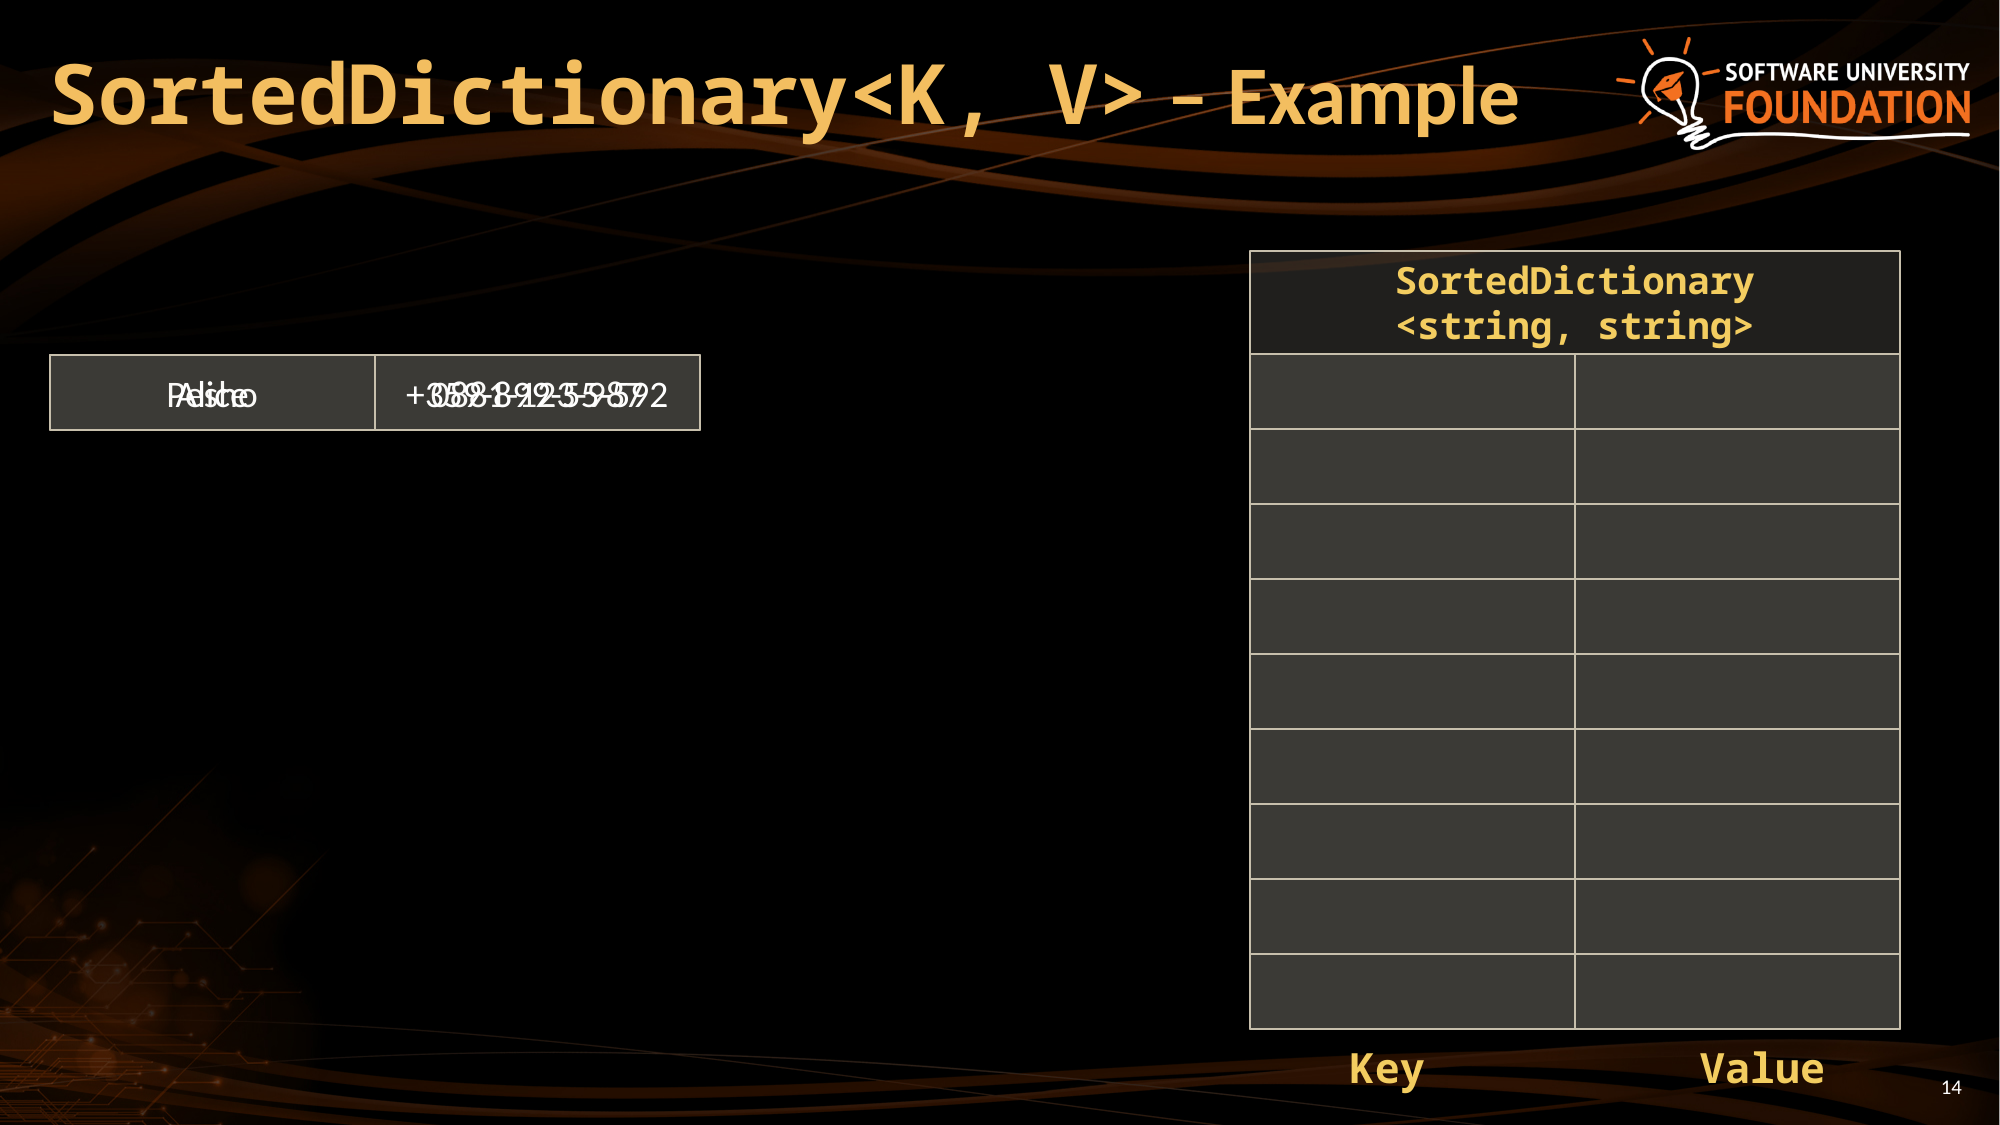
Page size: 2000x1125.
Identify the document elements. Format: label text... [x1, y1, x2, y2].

title SortedDictionary<K, V> – Example [30, 6, 1602, 189]
text_box [1574, 579, 1900, 654]
text_box [1249, 654, 1574, 729]
text_box [1249, 729, 1574, 804]
text_box [1249, 954, 1574, 1030]
text_box [1249, 429, 1574, 504]
text_box [1574, 429, 1900, 504]
text_box [1249, 504, 1574, 579]
text_box [1249, 354, 1574, 429]
text_box SortedDictionary <string, string> [1249, 249, 1900, 354]
text_box [1249, 804, 1574, 879]
text_box [1574, 729, 1900, 804]
text_box +359-899-55-592 [374, 354, 700, 430]
text_box [1249, 579, 1574, 654]
slide_number 14 [1897, 1070, 1968, 1103]
text_box [1574, 804, 1900, 879]
text_box [1574, 954, 1900, 1030]
text_box [1249, 879, 1574, 954]
text_box [1574, 504, 1900, 579]
text_box [1574, 654, 1900, 729]
picture [0, 0, 2000, 1125]
text_box Key Value [1249, 1034, 1900, 1100]
text_box [1574, 354, 1900, 429]
text_box [1574, 879, 1900, 954]
text_box Alice [49, 354, 374, 430]
